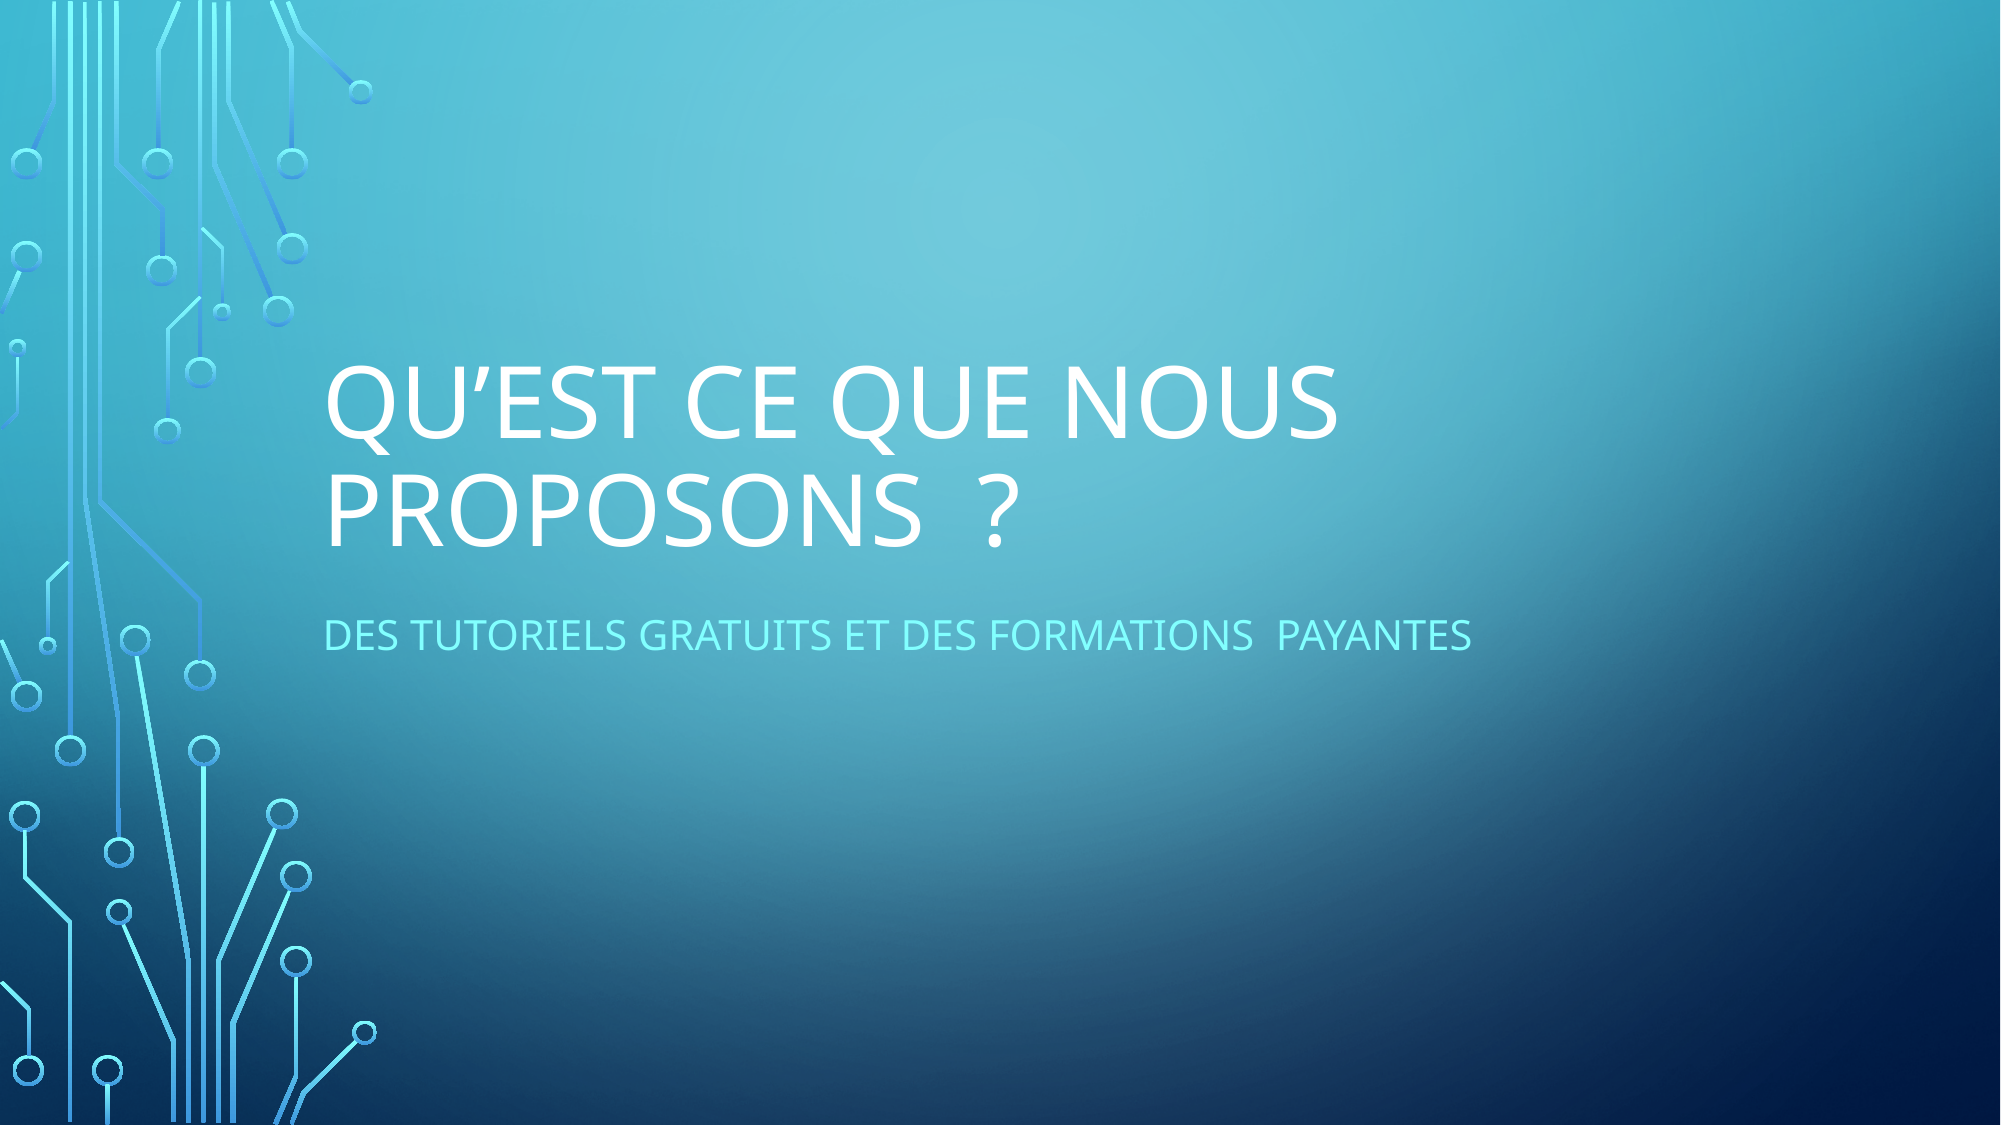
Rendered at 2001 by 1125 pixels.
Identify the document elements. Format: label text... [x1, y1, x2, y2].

title Qu’est ce que nous proposons ? [307, 184, 1750, 576]
subtitle Des tutoriels gratuits et Des formations payantes [307, 590, 1750, 863]
